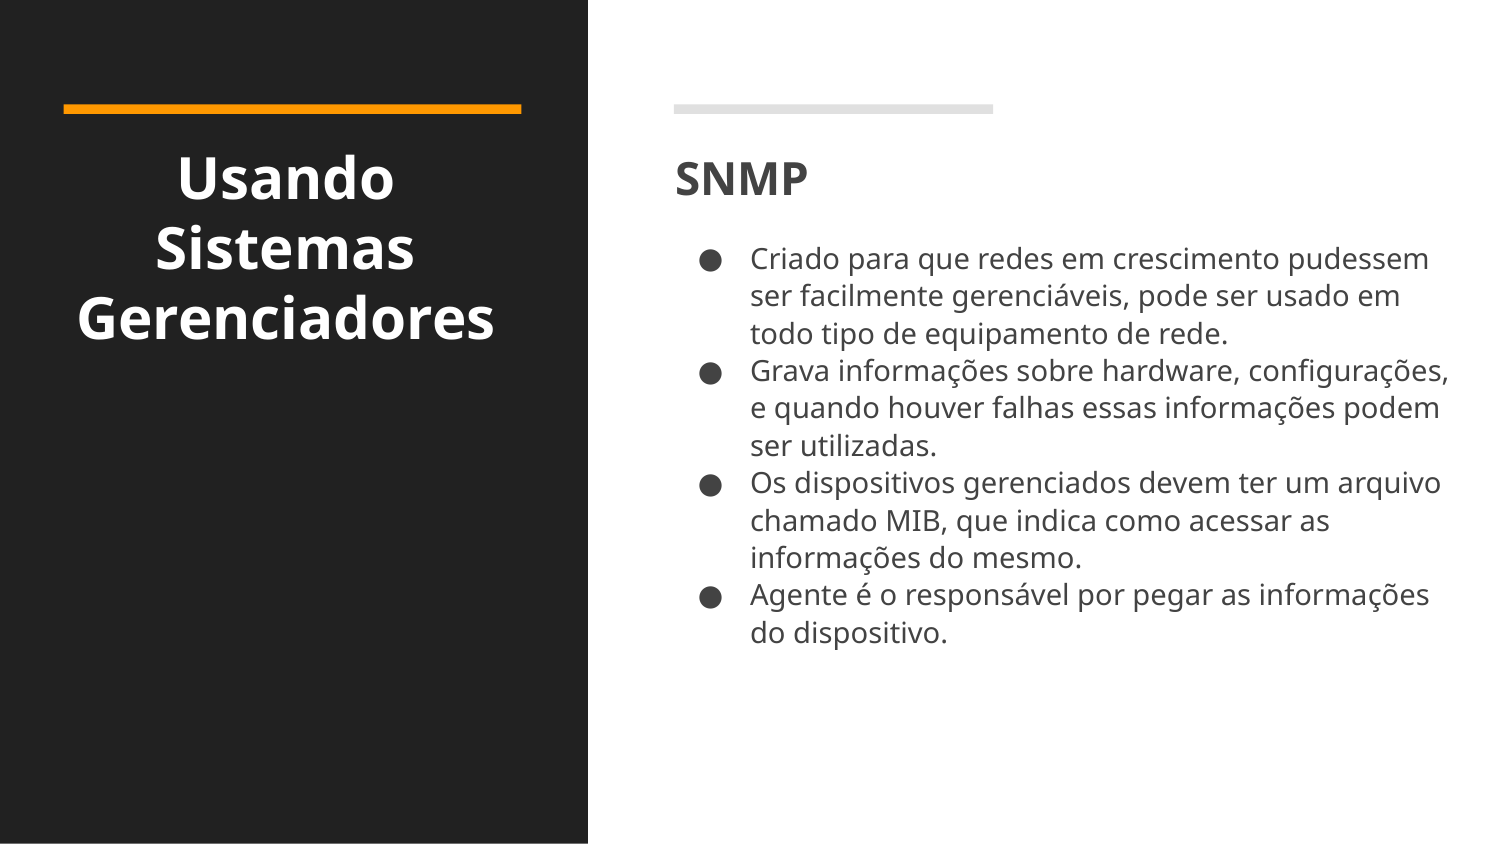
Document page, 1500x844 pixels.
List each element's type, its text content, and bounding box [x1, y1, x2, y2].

title Usando Sistemas Gerenciadores [50, 126, 521, 743]
list SNMP Criado para que redes em crescimento pudessem ser facilmente gerenciáveis, pode ser usado em todo tipo de equipamento de rede. Grava informações sobre hardware, configurações, e quando houver falhas essas informações podem ser utilizadas. Os dispositivos gerenciados devem ter um arquivo chamado MIB, que indica como acessar as informações do mesmo. Agente é o responsável por pegar as informações do dispositivo. [659, 126, 1467, 752]
